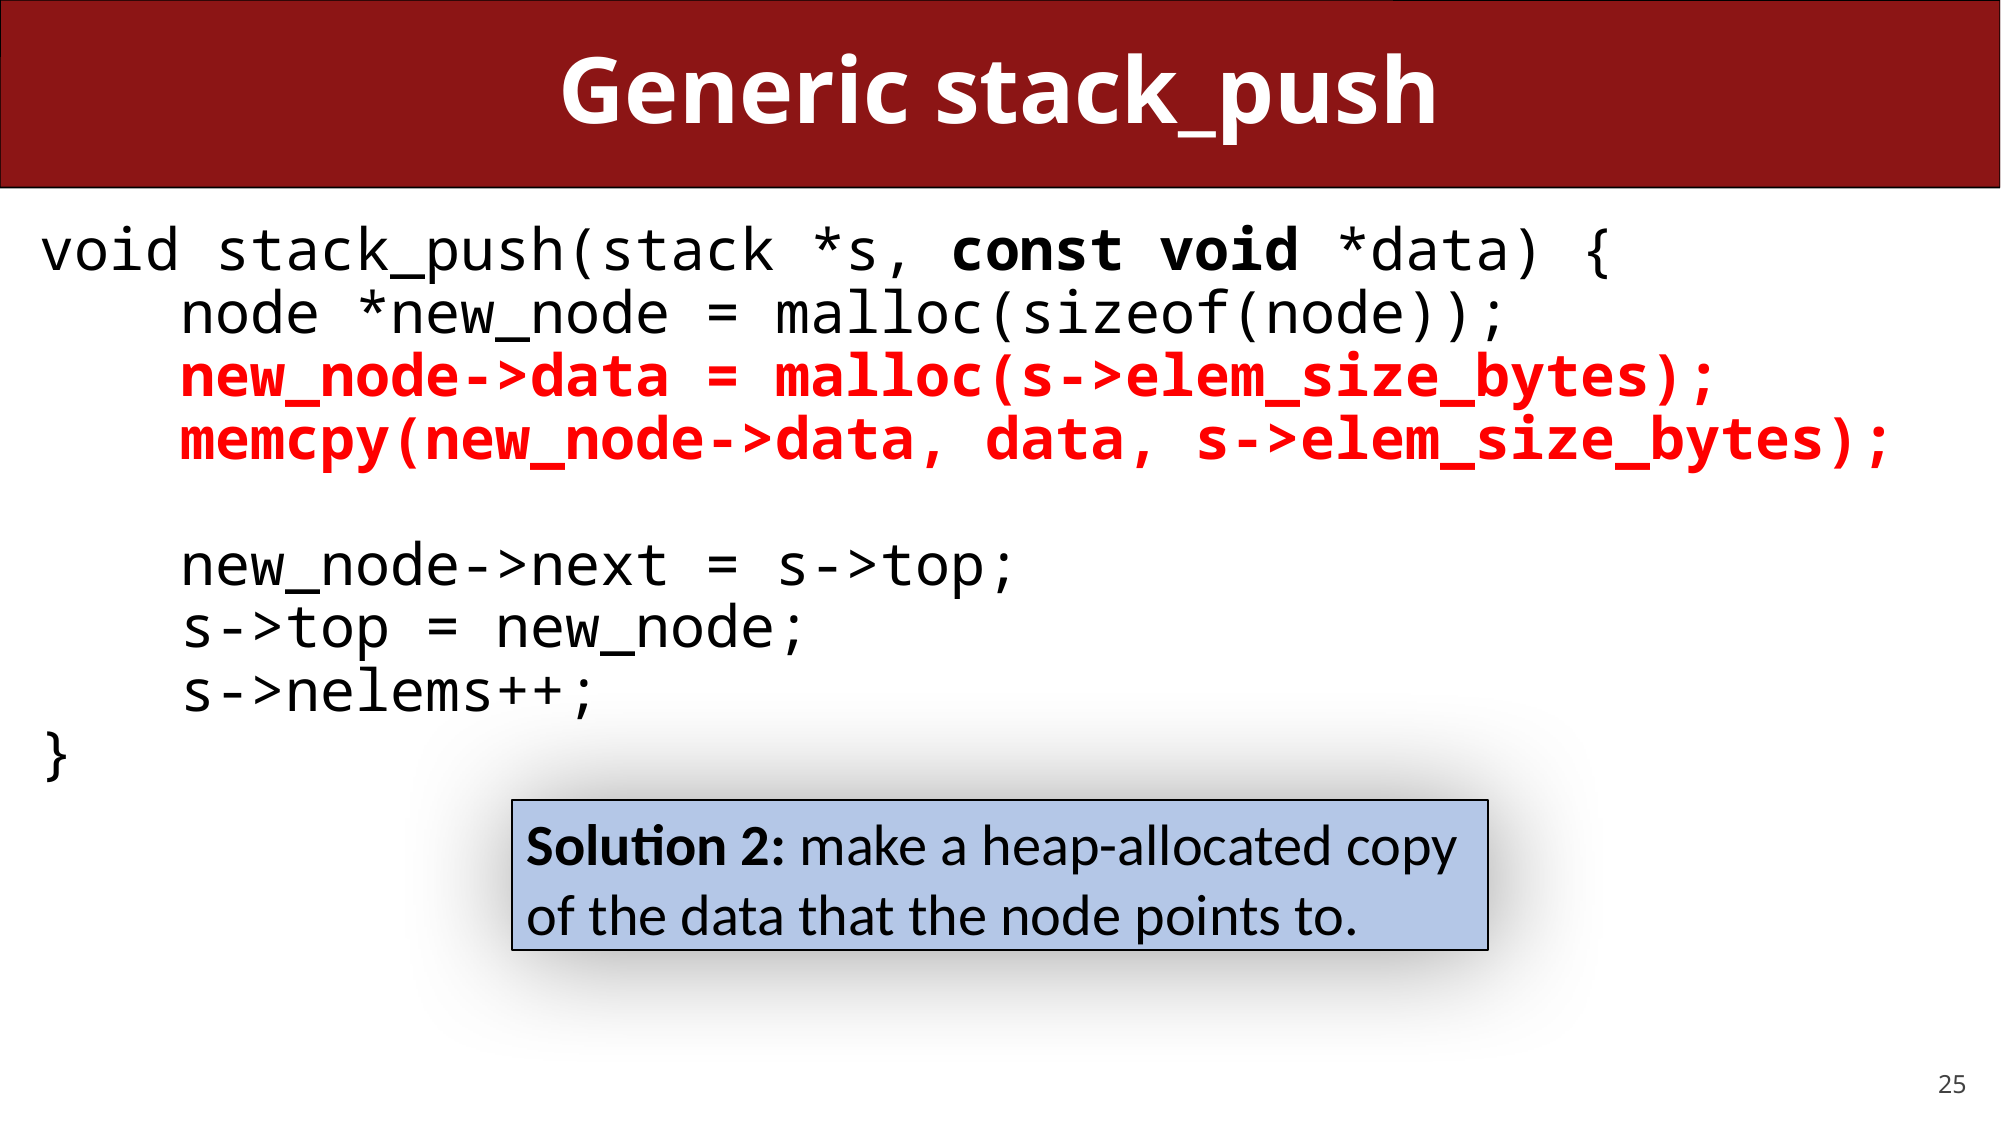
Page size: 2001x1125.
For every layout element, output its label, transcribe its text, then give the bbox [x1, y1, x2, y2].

text_box Solution 2: make a heap-allocated copy of the data that the node points to. [511, 799, 1489, 950]
title Generic stack_push [75, 0, 1925, 188]
list void stack_push(stack *s, const void *data) { node *new_node = malloc(sizeof(node)); new_node->data = malloc(s->elem_size_bytes); memcpy(new_node->data, data, s->elem_size_bytes); new_node->next = s->top; s->top = new_node; s->nelems++; } [24, 212, 1963, 1063]
